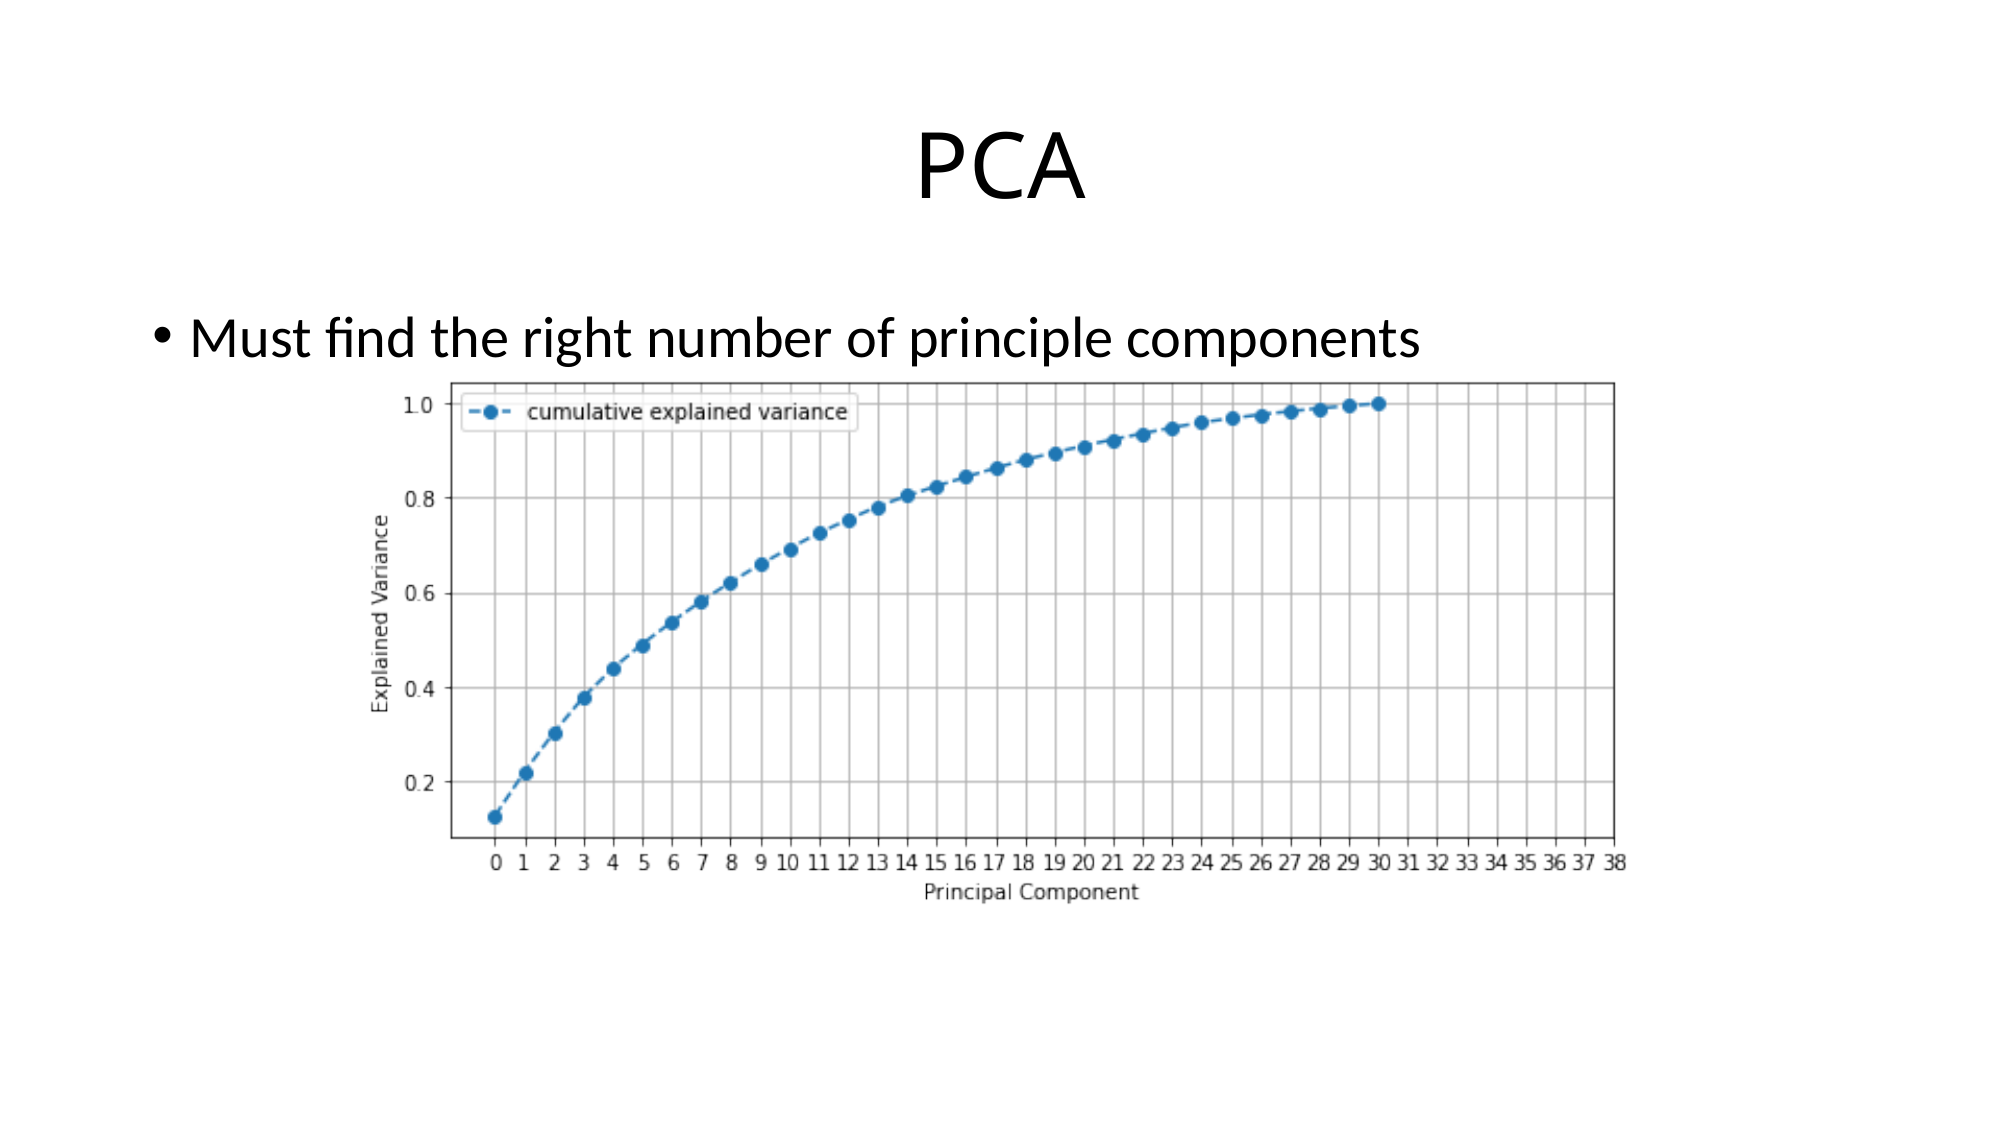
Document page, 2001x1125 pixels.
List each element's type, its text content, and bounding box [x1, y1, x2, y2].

picture [359, 370, 1641, 917]
list Must find the right number of principle components [137, 299, 1863, 1014]
title PCA [137, 59, 1863, 278]
